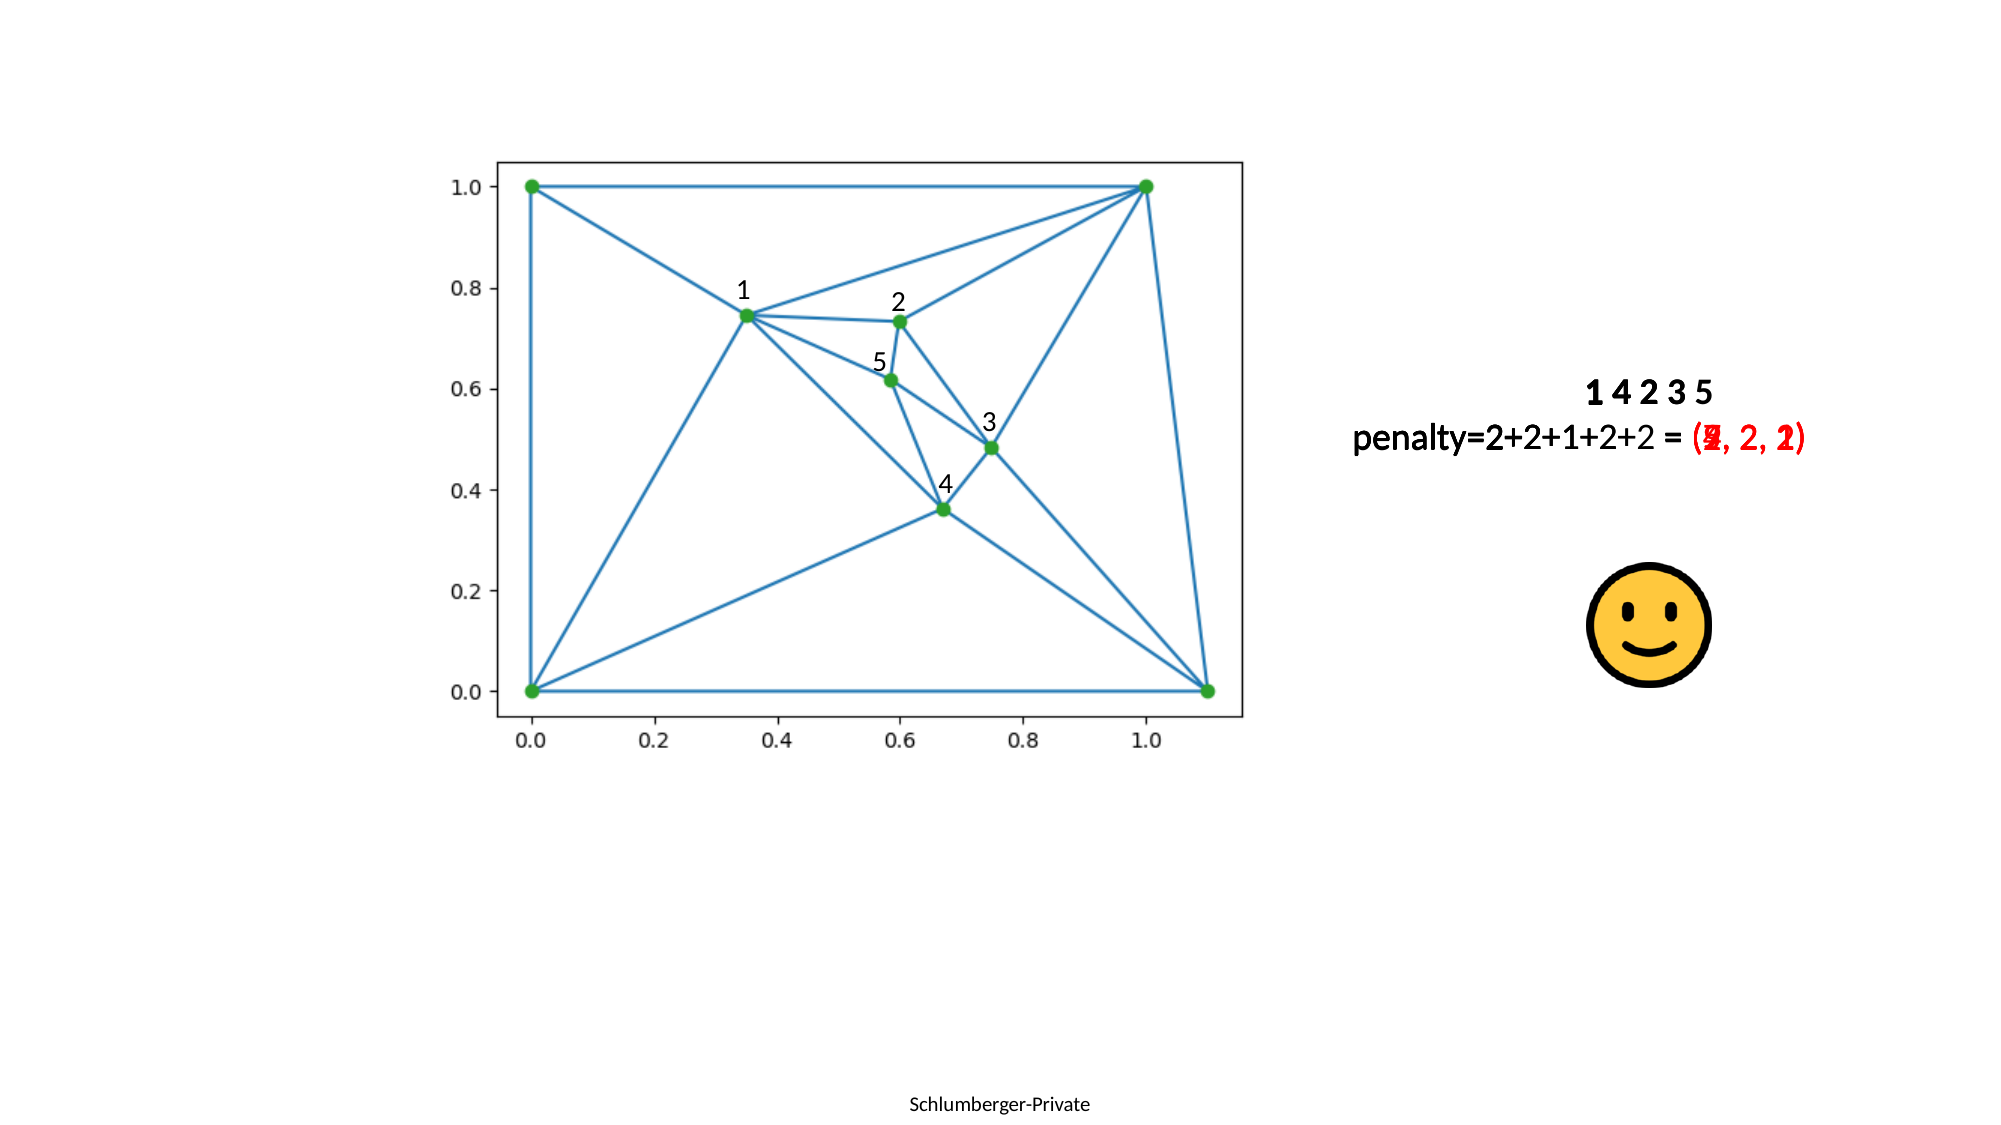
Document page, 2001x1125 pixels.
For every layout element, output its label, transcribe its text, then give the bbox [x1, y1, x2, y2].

text_box 1 4 2 3 5 penalty=2+2+1+2+2 = (9, 2, 1) [1338, 359, 1961, 465]
picture [1586, 562, 1712, 688]
picture [377, 75, 1338, 796]
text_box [721, 263, 1033, 508]
